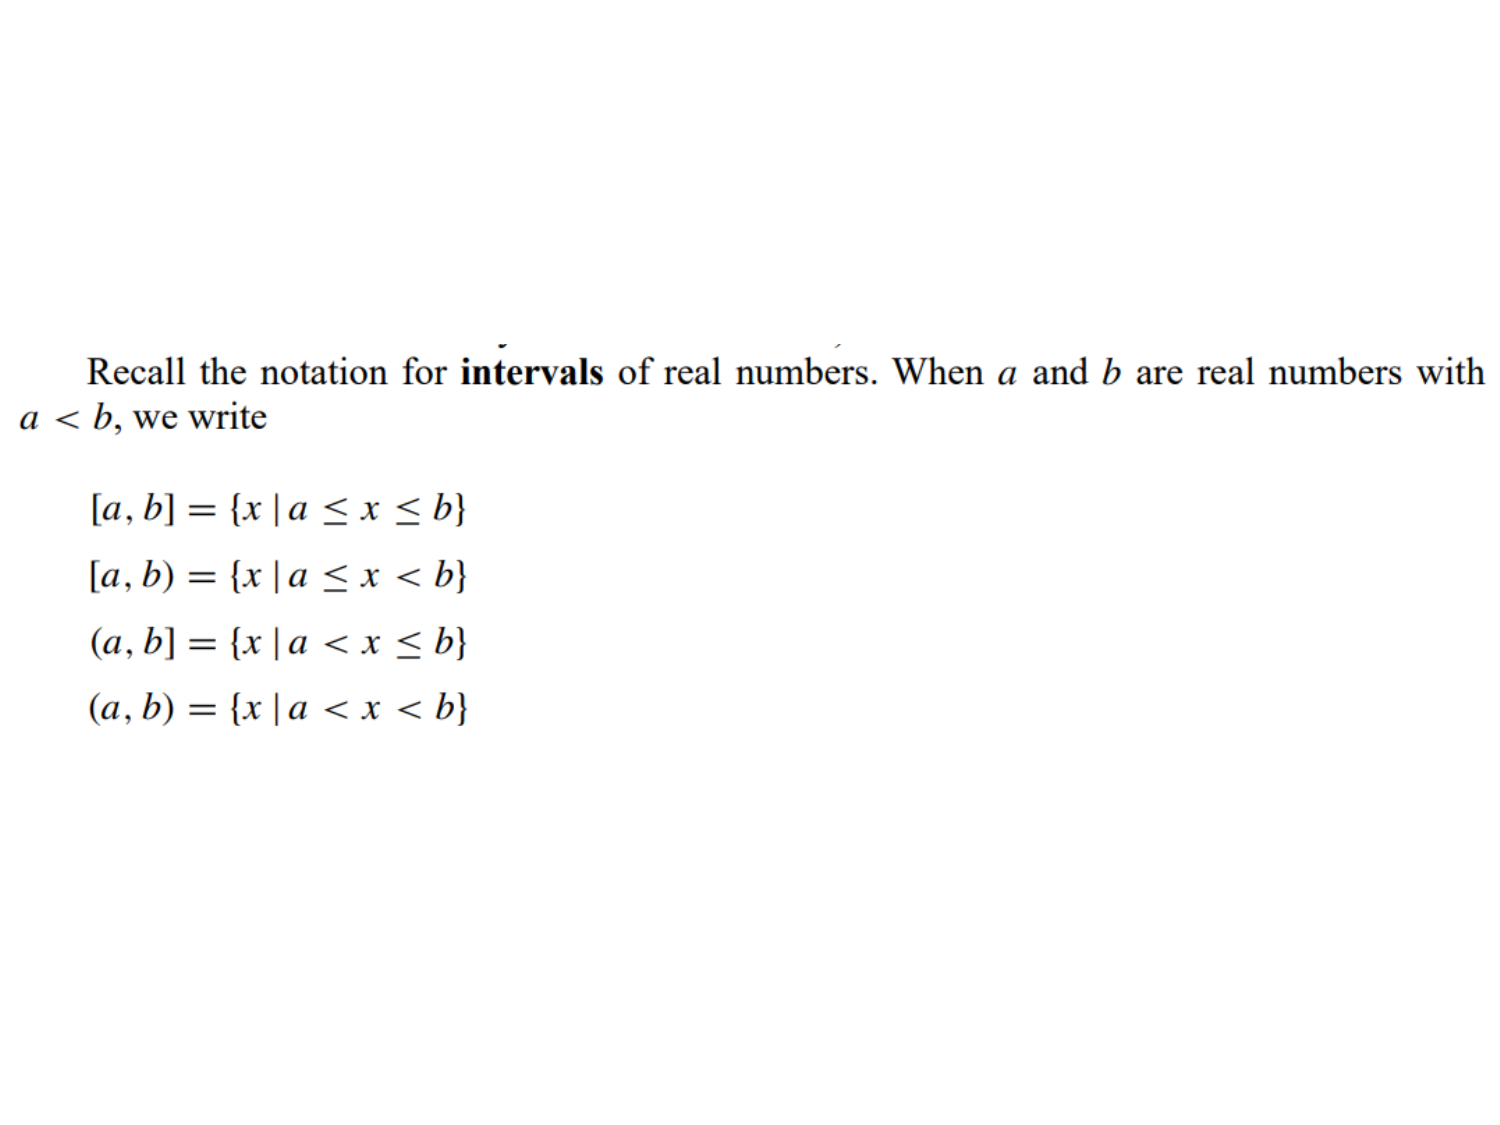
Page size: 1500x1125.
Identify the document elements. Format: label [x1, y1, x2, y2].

picture [0, 344, 1500, 734]
